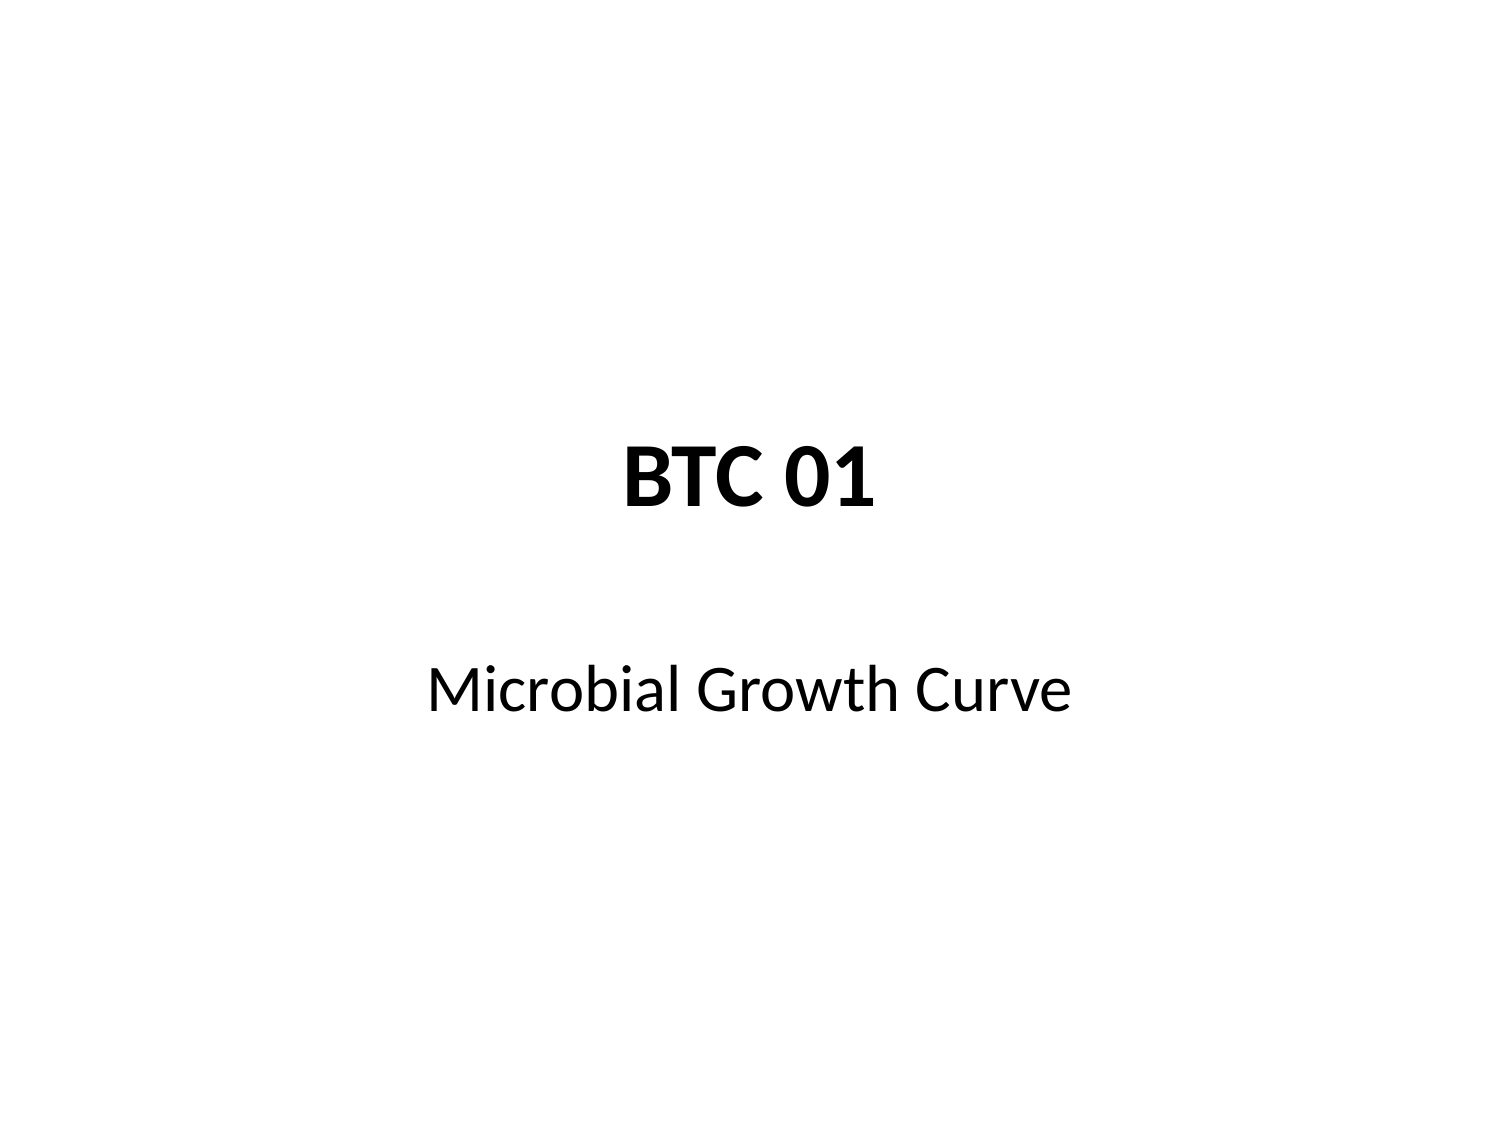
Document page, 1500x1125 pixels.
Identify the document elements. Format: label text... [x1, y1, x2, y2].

title BTC 01 [112, 349, 1388, 591]
subtitle Microbial Growth Curve [225, 637, 1275, 925]
